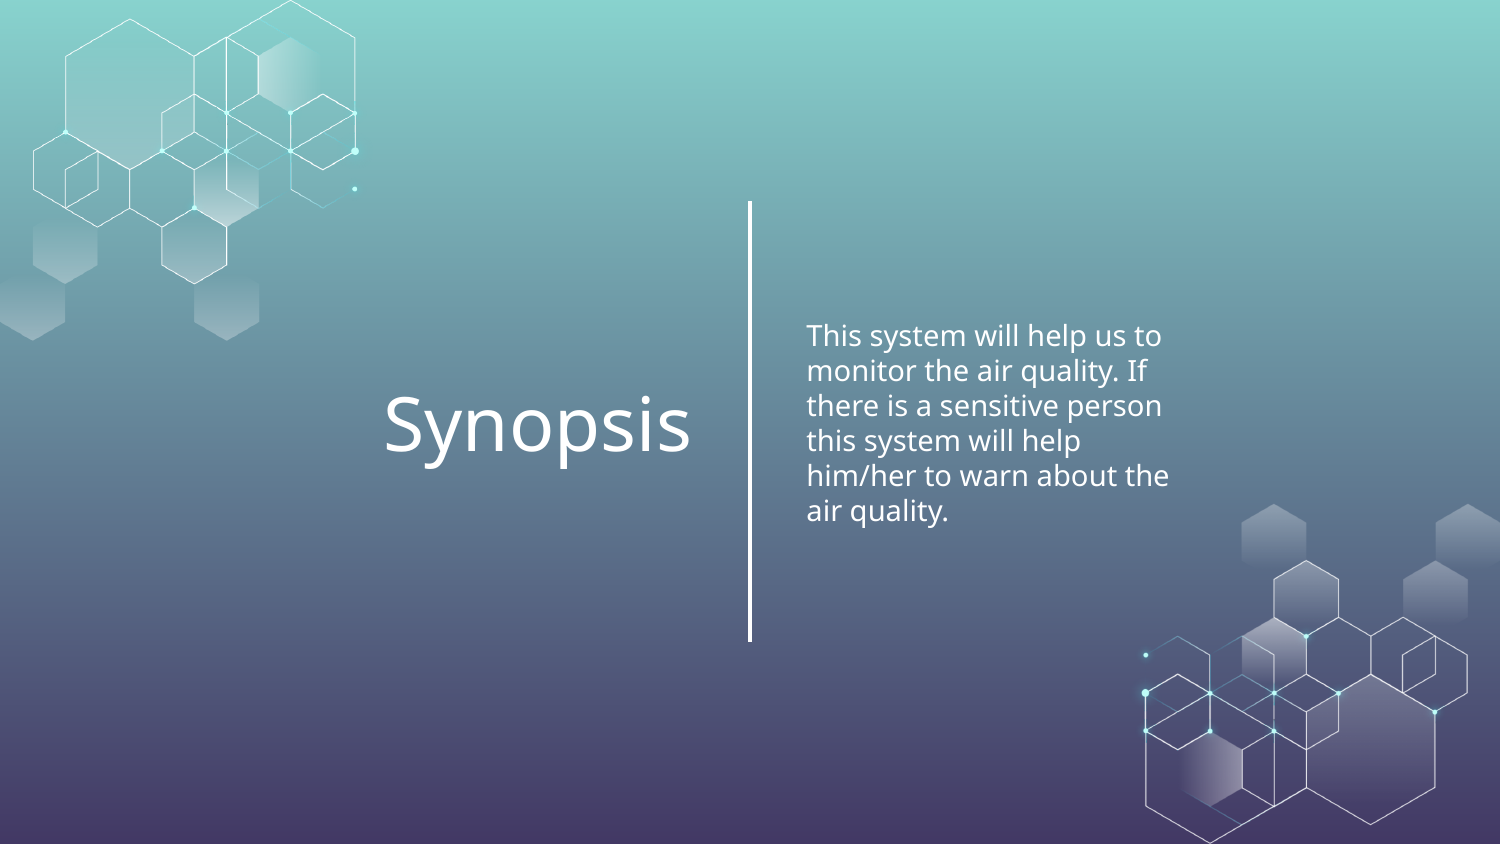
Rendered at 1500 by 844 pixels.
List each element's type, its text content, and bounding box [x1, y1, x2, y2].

title Synopsis [58, 366, 708, 477]
picture [1123, 504, 1500, 844]
picture [0, 0, 378, 341]
subtitle This system will help us to monitor the air quality. If there is a sensitive person this system will help him/her to warn about the air quality. [791, 283, 1201, 561]
